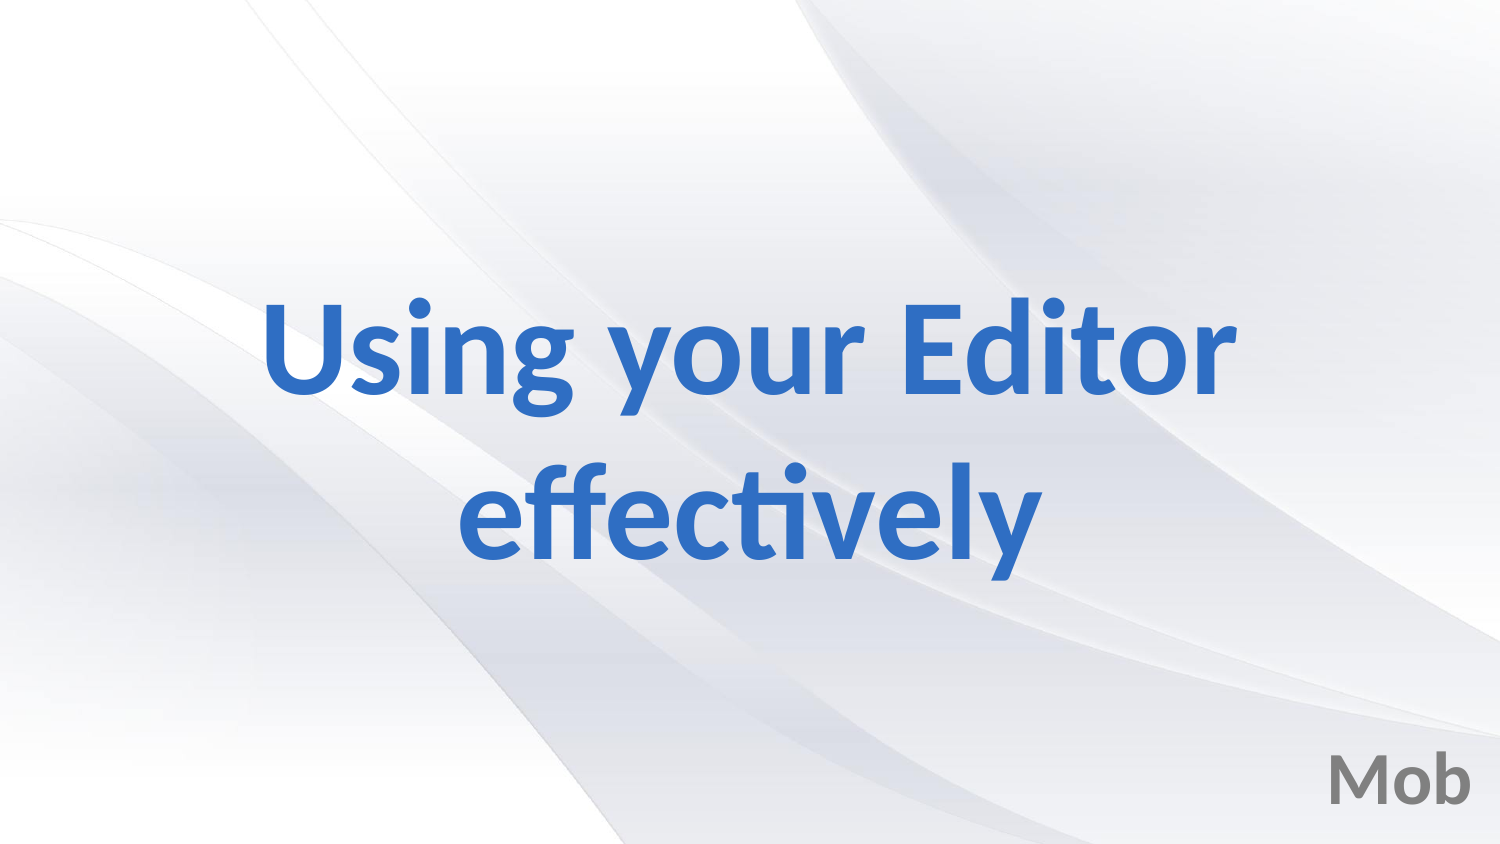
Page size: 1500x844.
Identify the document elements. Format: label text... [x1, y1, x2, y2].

title Using your Editor effectively [0, 0, 1500, 844]
text_box Mob [1311, 721, 1488, 827]
